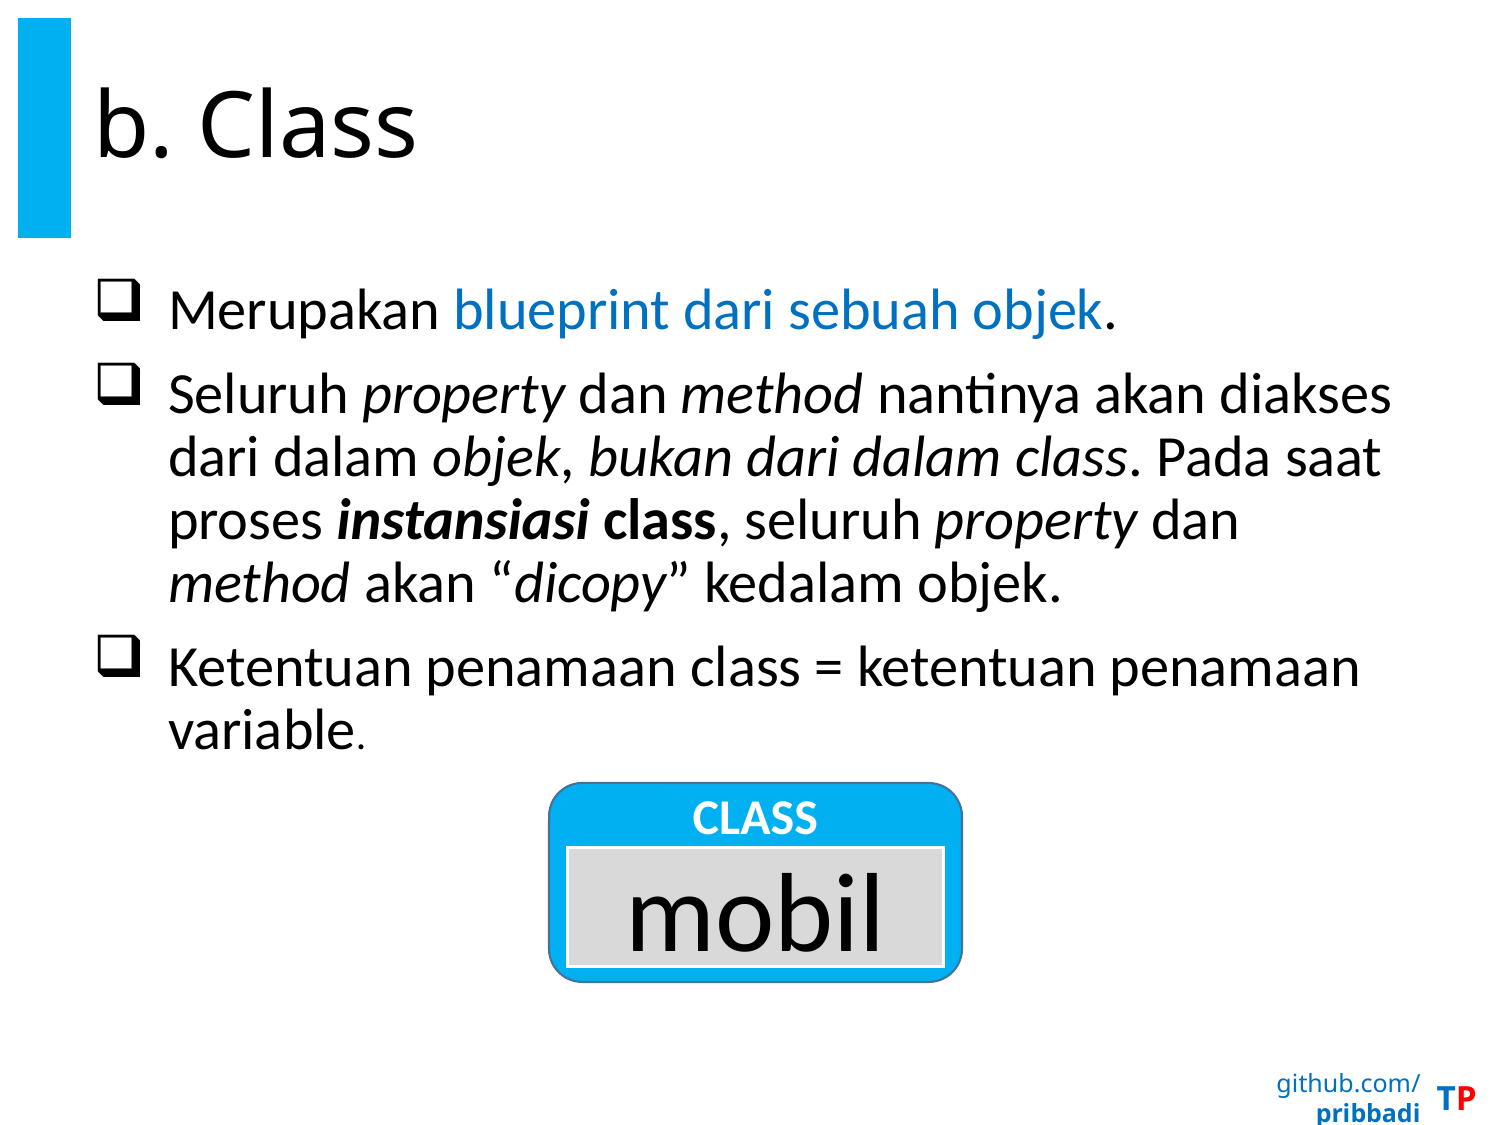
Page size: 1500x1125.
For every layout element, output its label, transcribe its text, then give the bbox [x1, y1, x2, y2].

title b. Class [78, 19, 1443, 237]
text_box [549, 782, 962, 982]
list Merupakan blueprint dari sebuah objek. Seluruh property dan method nantinya akan diakses dari dalam objek, bukan dari dalam class. Pada saat proses instansiasi class, seluruh property dan method akan “dicopy” kedalam objek. Ketentuan penamaan class = ketentuan penamaan variable. [78, 272, 1443, 1070]
